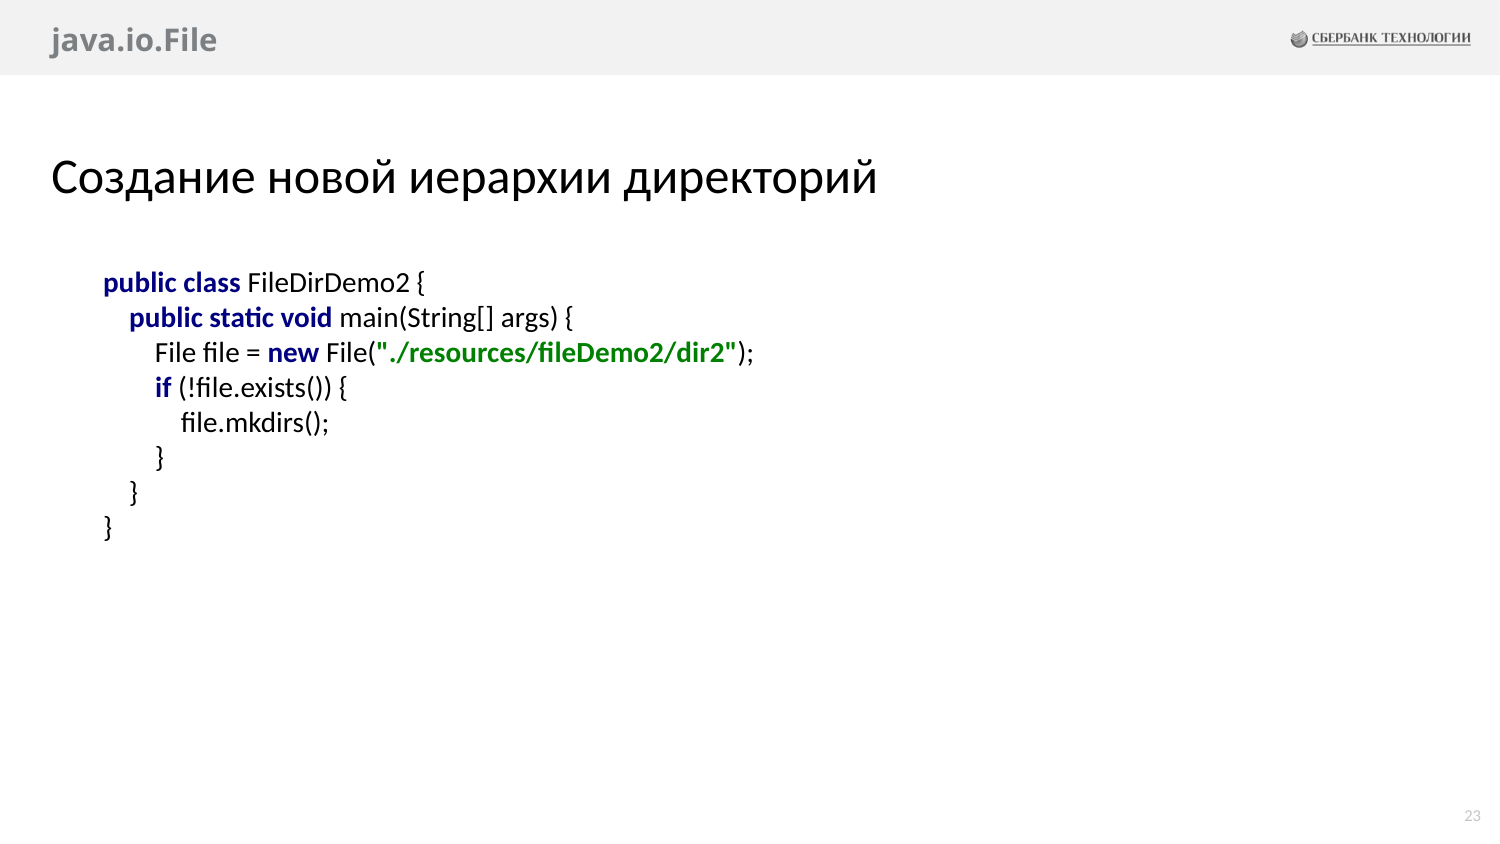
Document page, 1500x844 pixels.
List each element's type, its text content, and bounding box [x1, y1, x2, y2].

slide_number 23 [1142, 791, 1493, 837]
text_box public class FileDirDemo2 { public static void main(String[] args) { File file = new File("./resources/fileDemo2/dir2"); if (!file.exists()) { file.mkdirs(); } } } [88, 256, 839, 551]
list Создание новой иерархии директорий [39, 138, 1424, 754]
title java.io.File [39, 14, 1256, 64]
